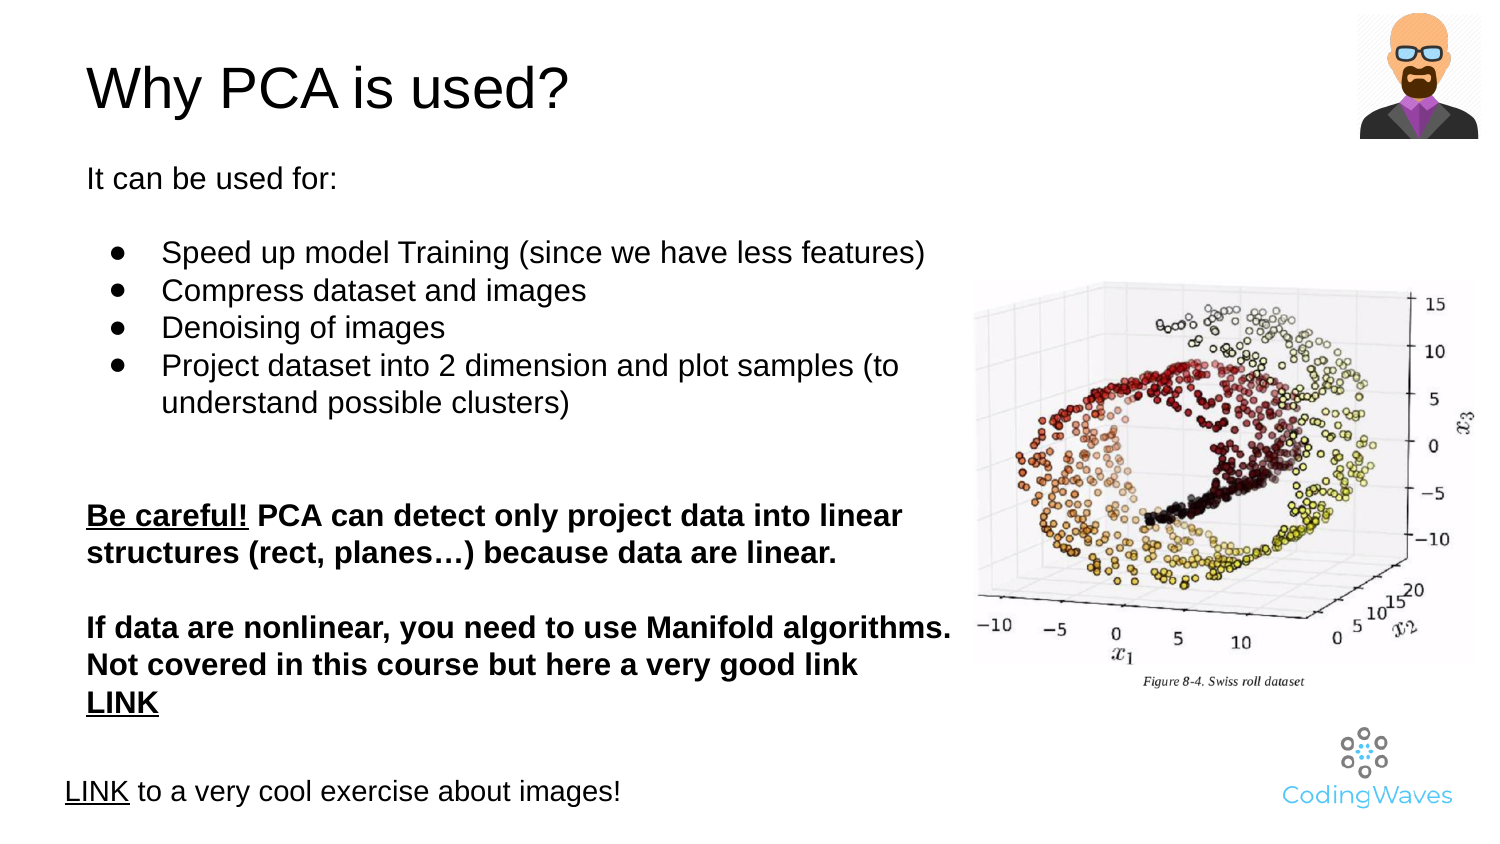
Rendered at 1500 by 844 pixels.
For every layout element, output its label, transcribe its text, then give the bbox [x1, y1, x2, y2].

picture [1277, 719, 1461, 814]
title Why PCA is used? It can be used for: Speed up model Training (since we have less features) Compress dataset and images Denoising of images Project dataset into 2 dimension and plot samples (to understand possible clusters) Be careful! PCA can detect only project data into linear structures (rect, planes…) because data are linear. If data are nonlinear, you need to use Manifold algorithms. Not covered in this course but here a very good link LINK [71, 35, 988, 130]
picture [959, 264, 1489, 693]
text_box LINK to a very cool exercise about images! [49, 757, 927, 806]
picture [1355, 13, 1482, 140]
